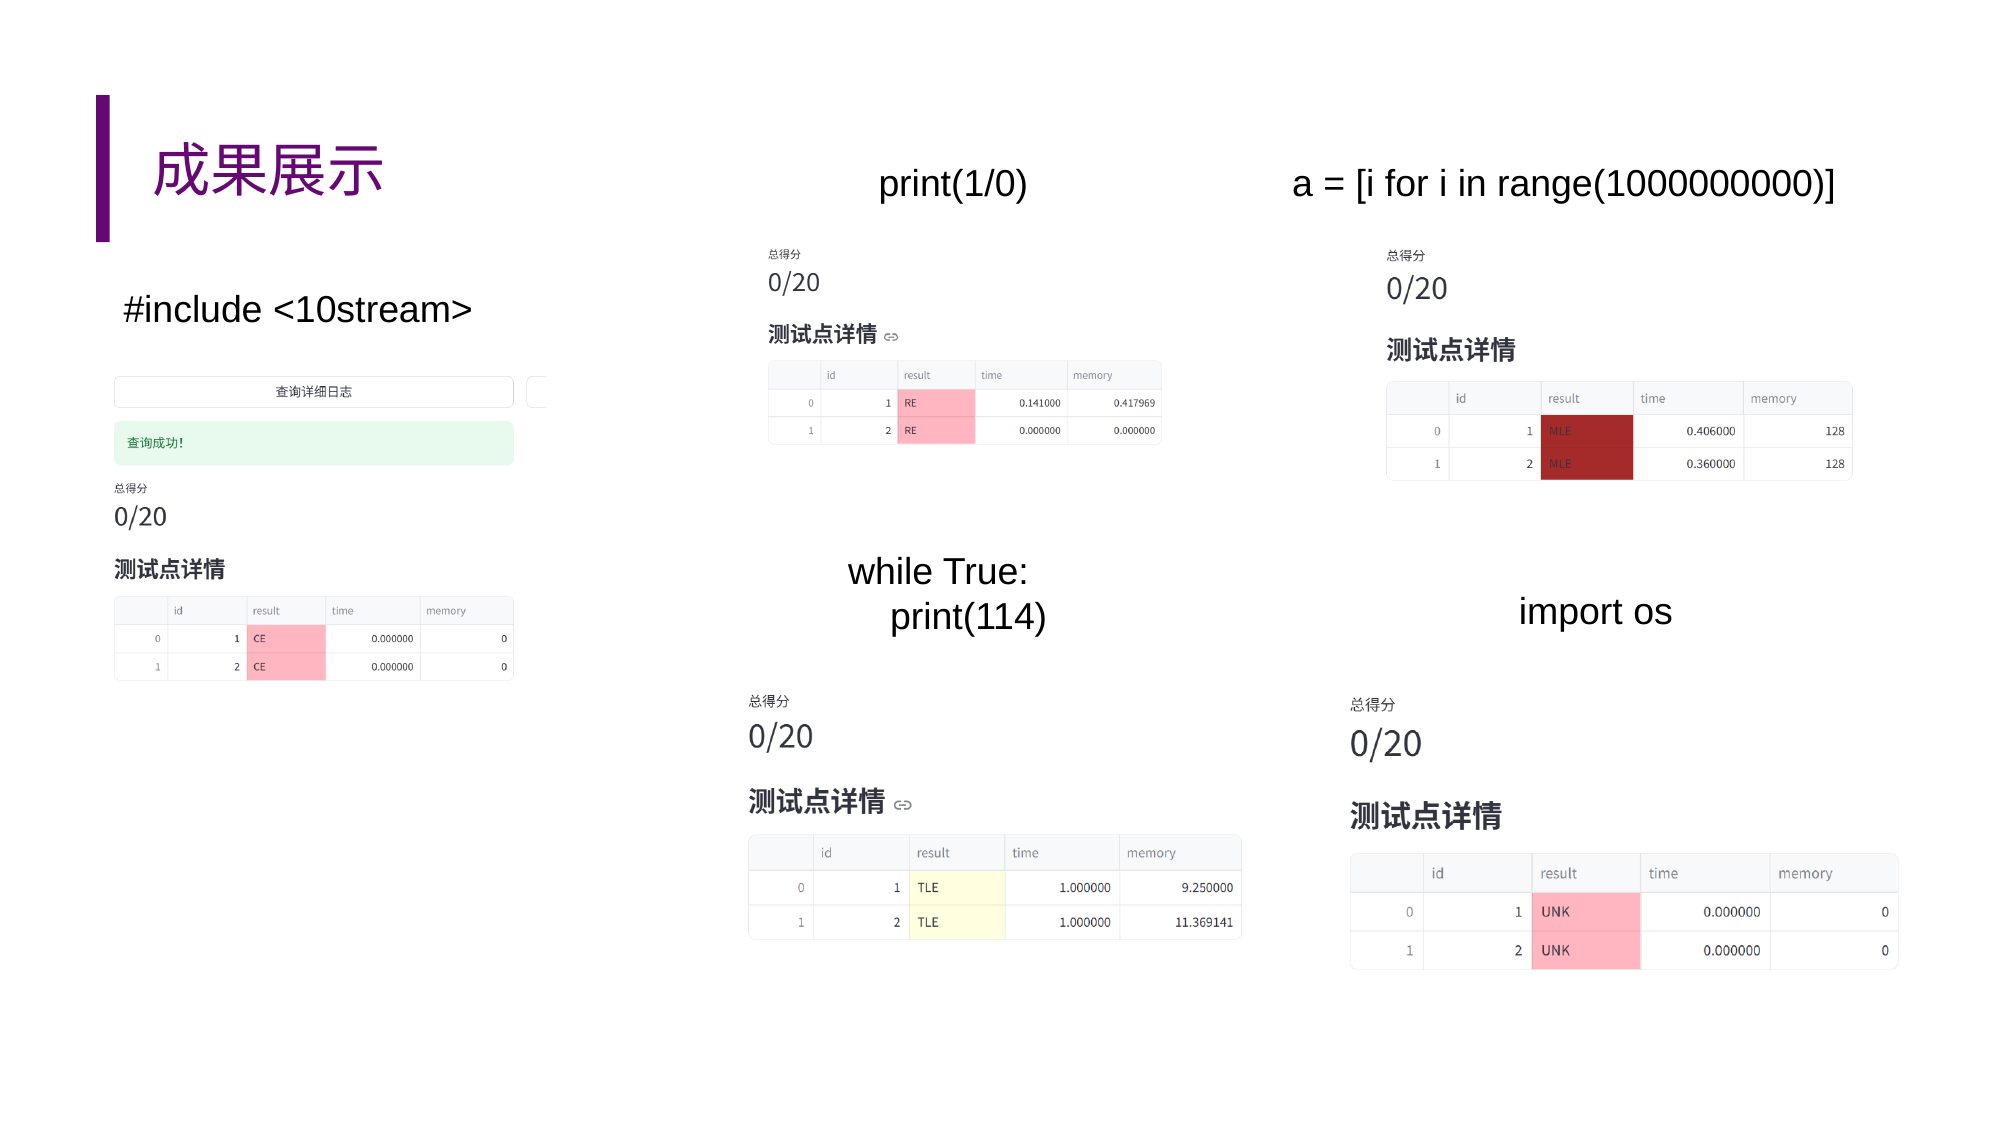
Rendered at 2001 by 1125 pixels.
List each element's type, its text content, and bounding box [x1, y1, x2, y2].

picture [1375, 242, 1863, 508]
picture [762, 242, 1182, 499]
title 成果展示 [137, 59, 1863, 278]
picture [743, 689, 1256, 1004]
text_box a = [i for i in range(1000000000)] [1277, 151, 1983, 212]
picture [1341, 687, 1919, 1005]
text_box #include <10stream> [108, 277, 591, 337]
text_box while True: print(114) [833, 539, 1152, 645]
text_box import os [1504, 579, 1782, 640]
text_box print(1/0) [863, 151, 1160, 212]
picture [108, 369, 546, 711]
